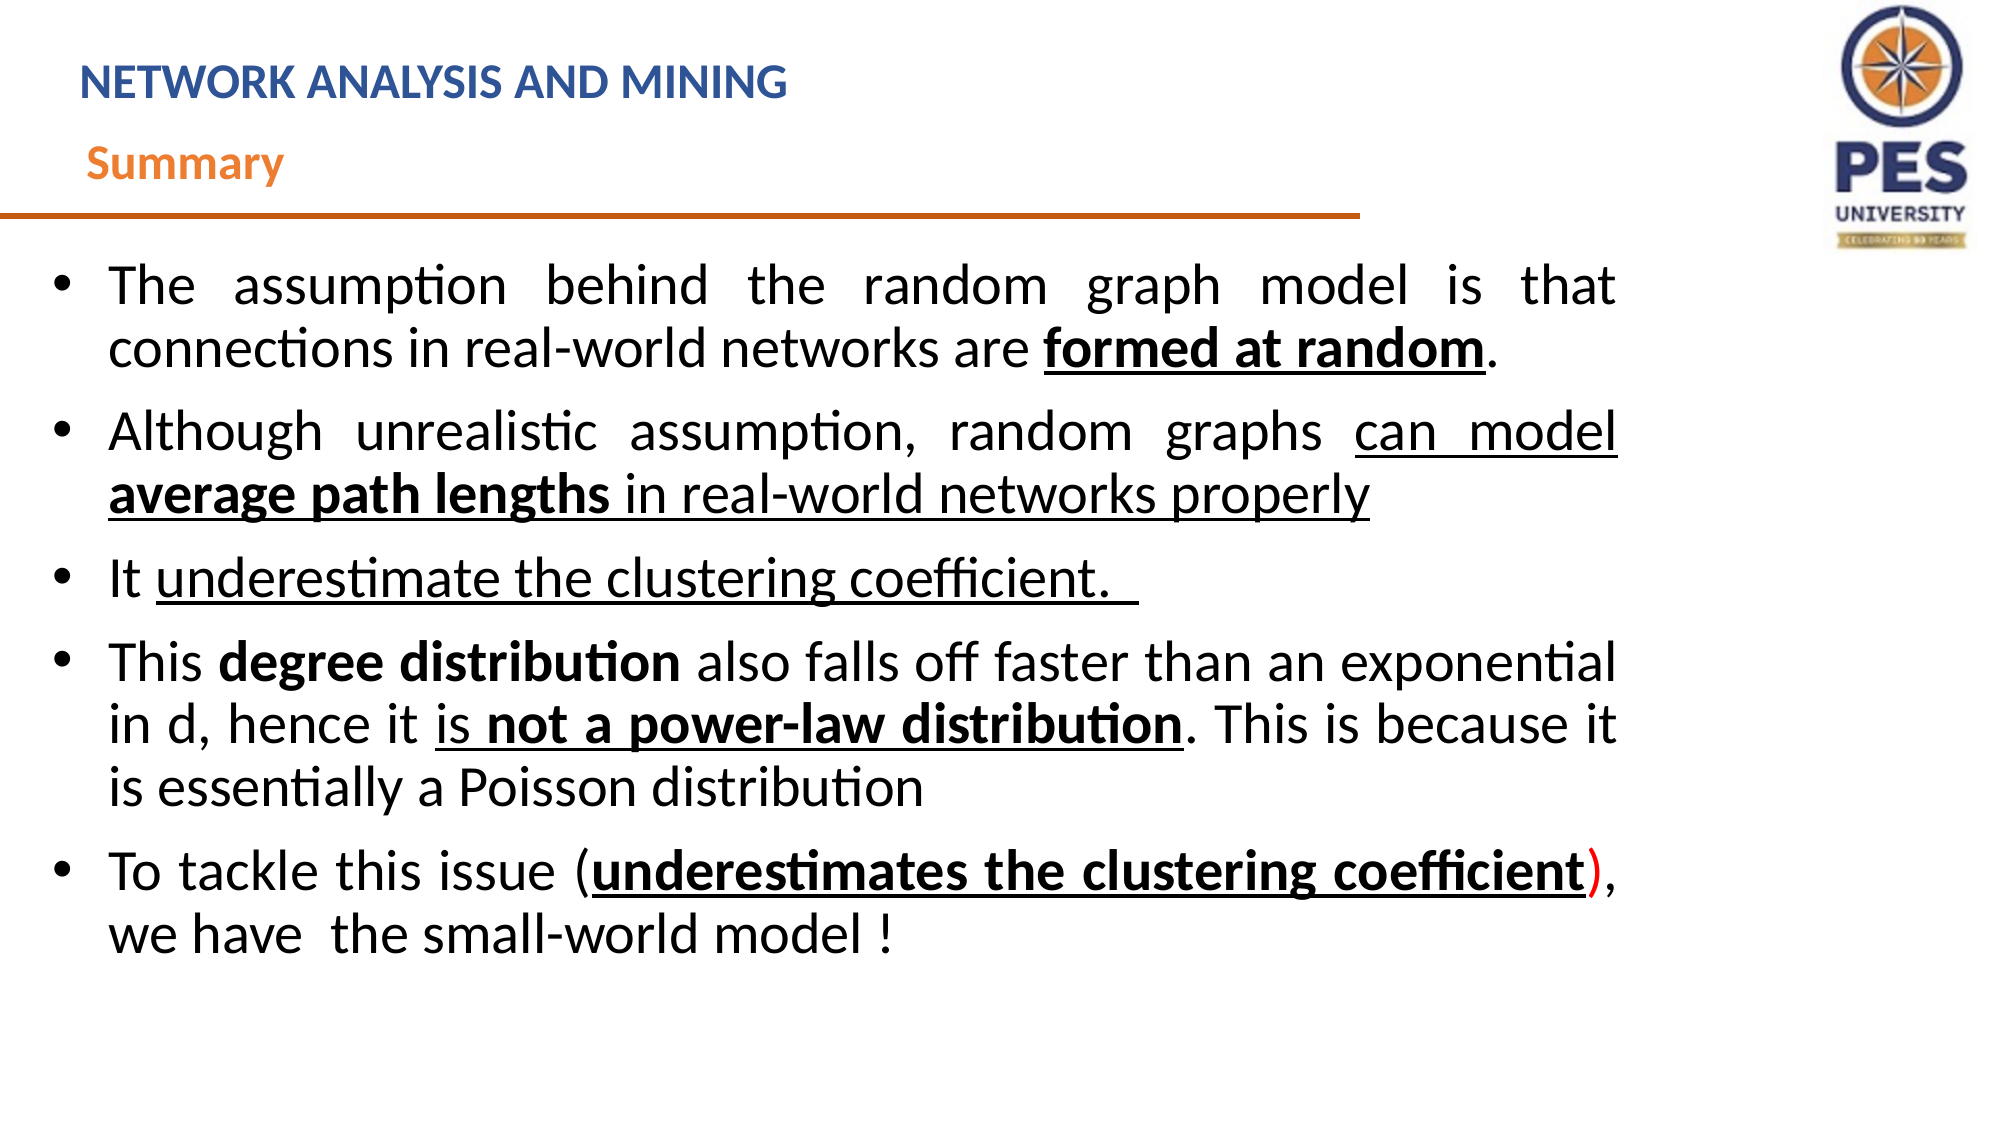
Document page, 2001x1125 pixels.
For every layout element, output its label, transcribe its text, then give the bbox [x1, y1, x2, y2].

text_box The assumption behind the random graph model is that connections in real-world networks are formed at random. Although unrealistic assumption, random graphs can model average path lengths in real-world networks properly It underestimate the clustering coefficient. This degree distribution also falls off faster than an exponential in d, hence it is not a power-law distribution. This is because it is essentially a Poisson distribution To tackle this issue (underestimates the clustering coefficient), we have the small-world model ! [18, 246, 1634, 1120]
picture [1799, 0, 2000, 257]
text_box NETWORK ANALYSIS AND MINING [64, 41, 1295, 117]
text_box Summary [71, 122, 1384, 198]
